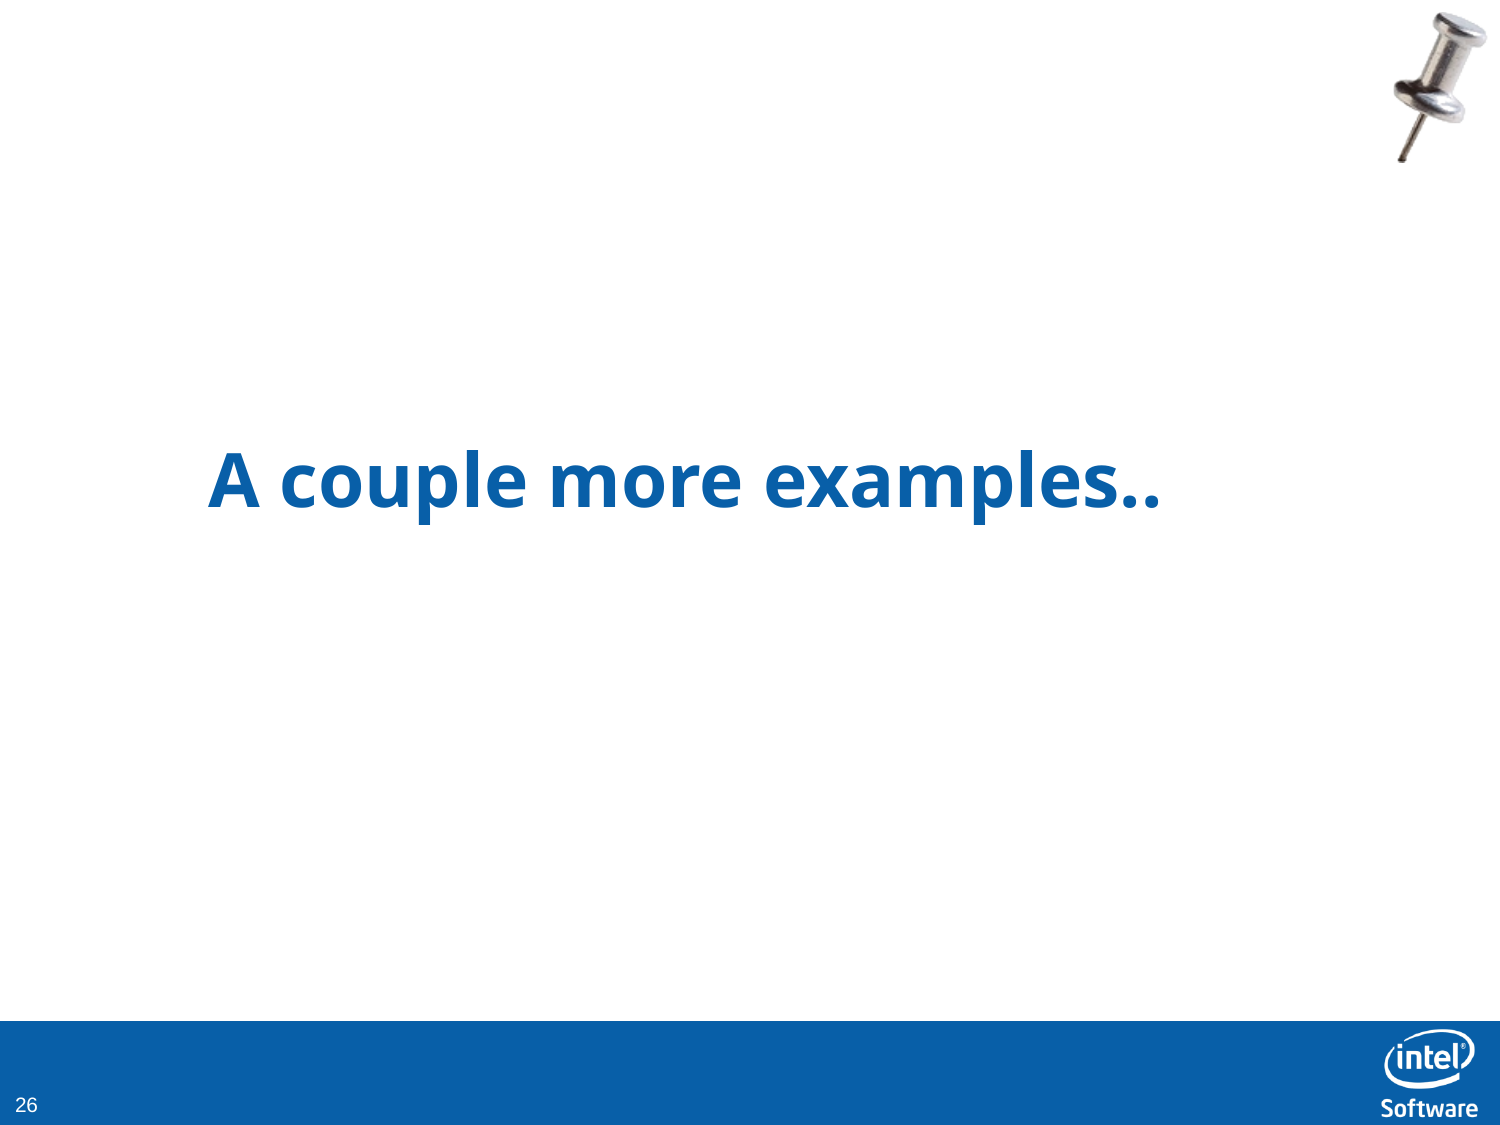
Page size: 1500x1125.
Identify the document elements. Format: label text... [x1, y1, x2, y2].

picture [1362, 1010, 1500, 1125]
title A couple more examples.. [206, 430, 1296, 621]
slide_number 10 [10, 1092, 43, 1125]
picture [1393, 12, 1488, 163]
